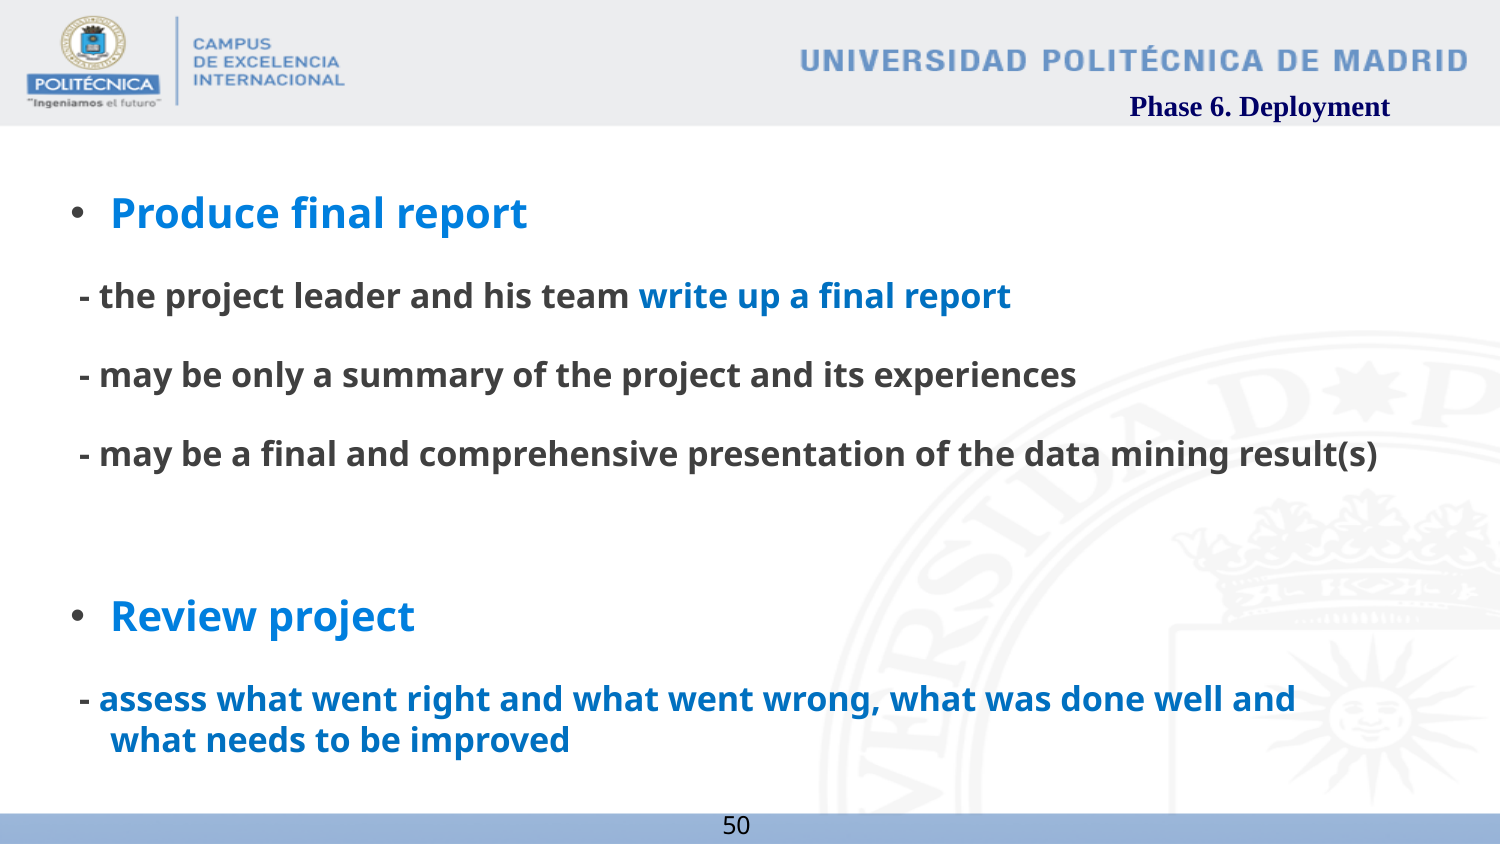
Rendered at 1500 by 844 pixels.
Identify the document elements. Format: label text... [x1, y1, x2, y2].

title Phase 6. Deployment [55, 79, 1406, 130]
list Produce final report - the project leader and his team write up a final report - may be only a summary of the project and its experiences - may be a final and comprehensive presentation of the data mining result(s) Review project - assess what went right and what went wrong, what was done well and what needs to be improved [55, 179, 1406, 806]
picture [0, 0, 1500, 844]
slide_number 50 [673, 810, 799, 844]
